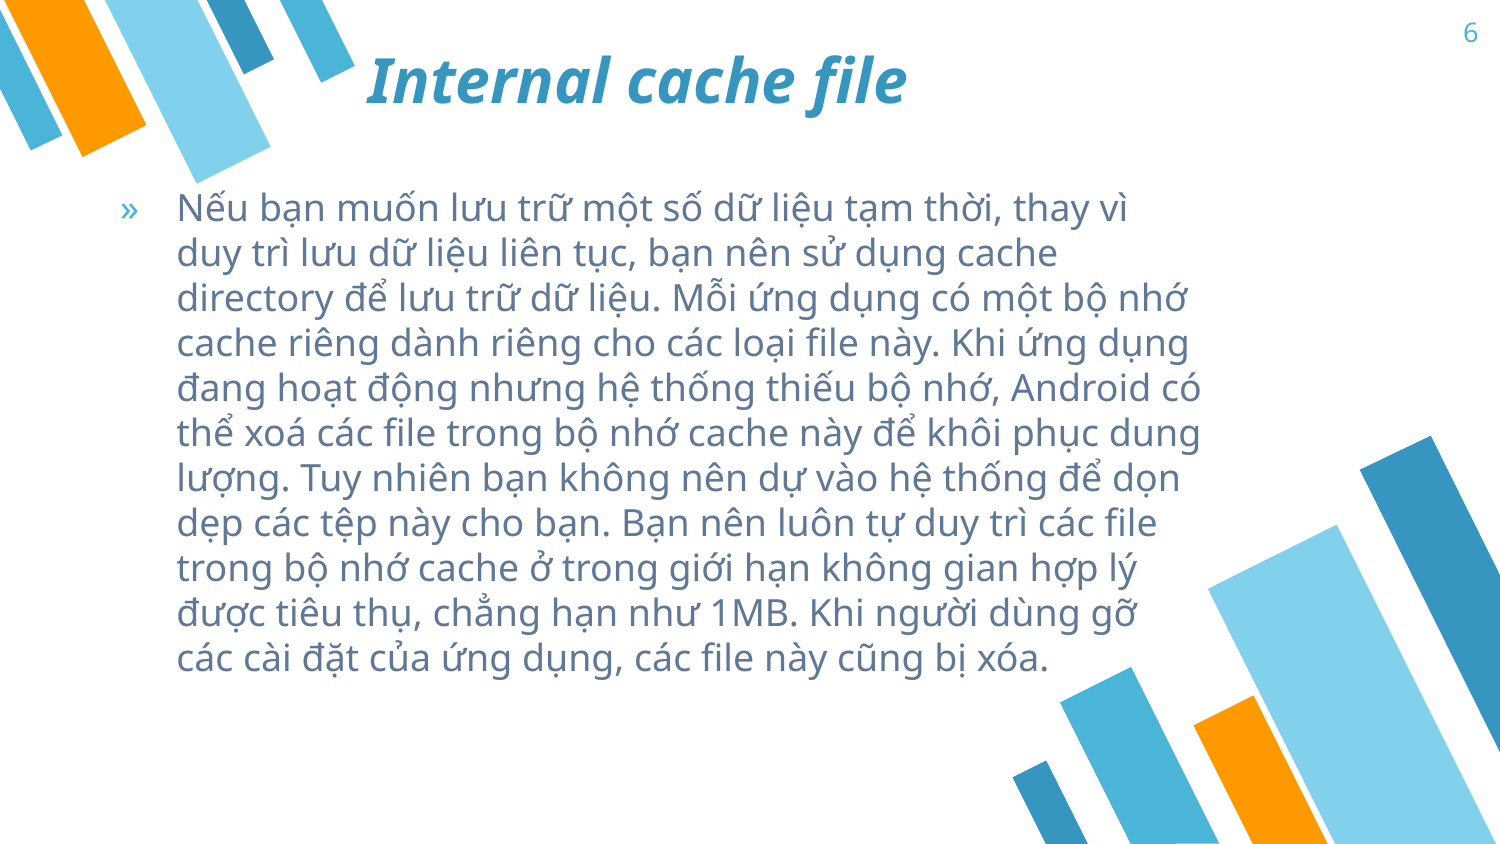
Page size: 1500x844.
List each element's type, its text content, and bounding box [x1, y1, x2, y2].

list Nếu bạn muốn lưu trữ một số dữ liệu tạm thời, thay vì duy trì lưu dữ liệu liên tục, bạn nên sử dụng cache directory để lưu trữ dữ liệu. Mỗi ứng dụng có một bộ nhớ cache riêng dành riêng cho các loại file này. Khi ứng dụng đang hoạt động nhưng hệ thống thiếu bộ nhớ, Android có thể xoá các file trong bộ nhớ cache này để khôi phục dung lượng. Tuy nhiên bạn không nên dự vào hệ thống để dọn dẹp các tệp này cho bạn. Bạn nên luôn tự duy trì các file trong bộ nhớ cache ở trong giới hạn không gian hợp lý được tiêu thụ, chẳng hạn như 1MB. Khi người dùng gỡ các cài đặt của ứng dụng, các file này cũng bị xóa. [86, 169, 1220, 808]
title Internal cache file [353, 19, 1299, 132]
slide_number 6 [1403, 0, 1494, 65]
